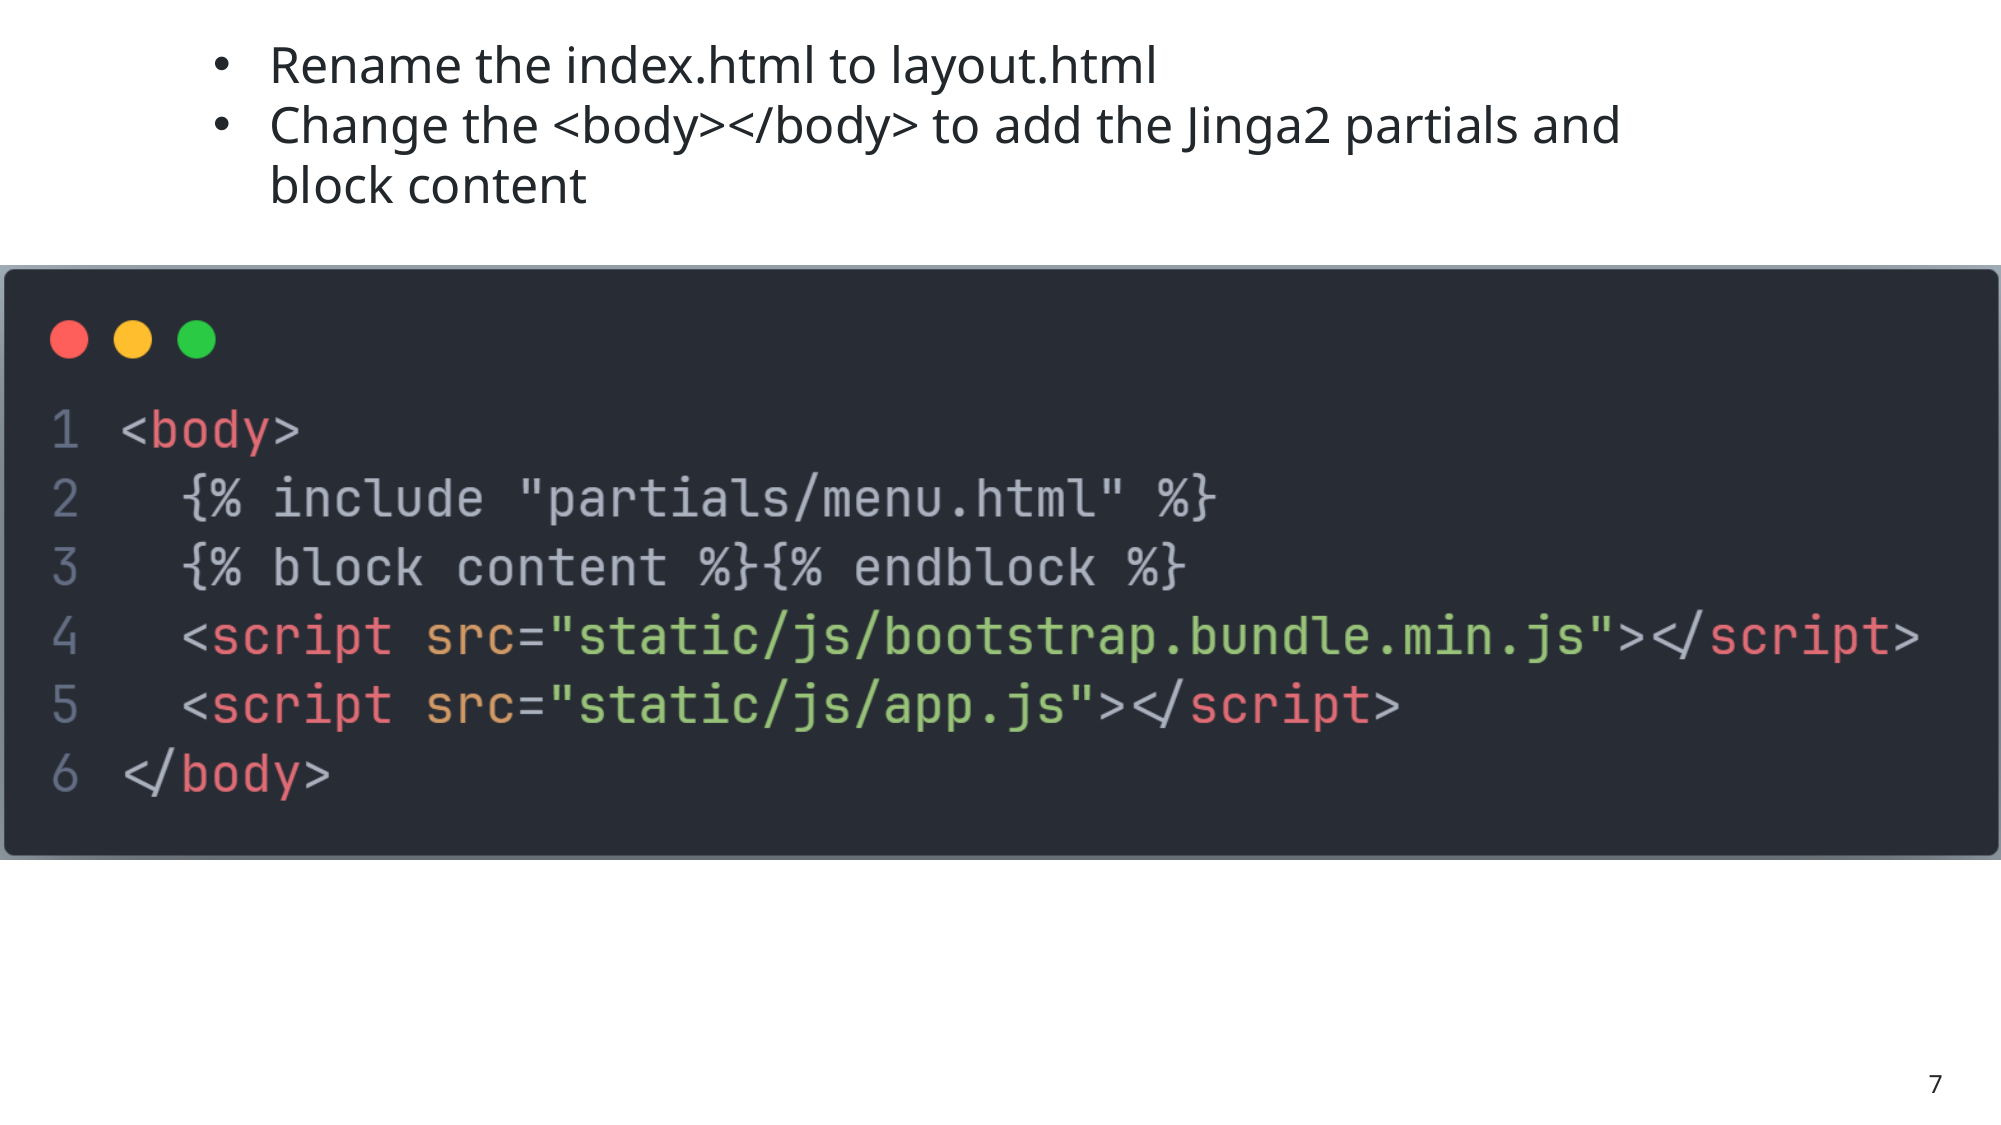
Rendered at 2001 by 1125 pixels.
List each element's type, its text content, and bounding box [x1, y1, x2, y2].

picture [0, 265, 2001, 860]
slide_number 7 [1824, 1068, 1943, 1099]
text_box Rename the index.html to layout.html Change the <body></body> to add the Jinga2 partials and block content [198, 25, 1708, 221]
